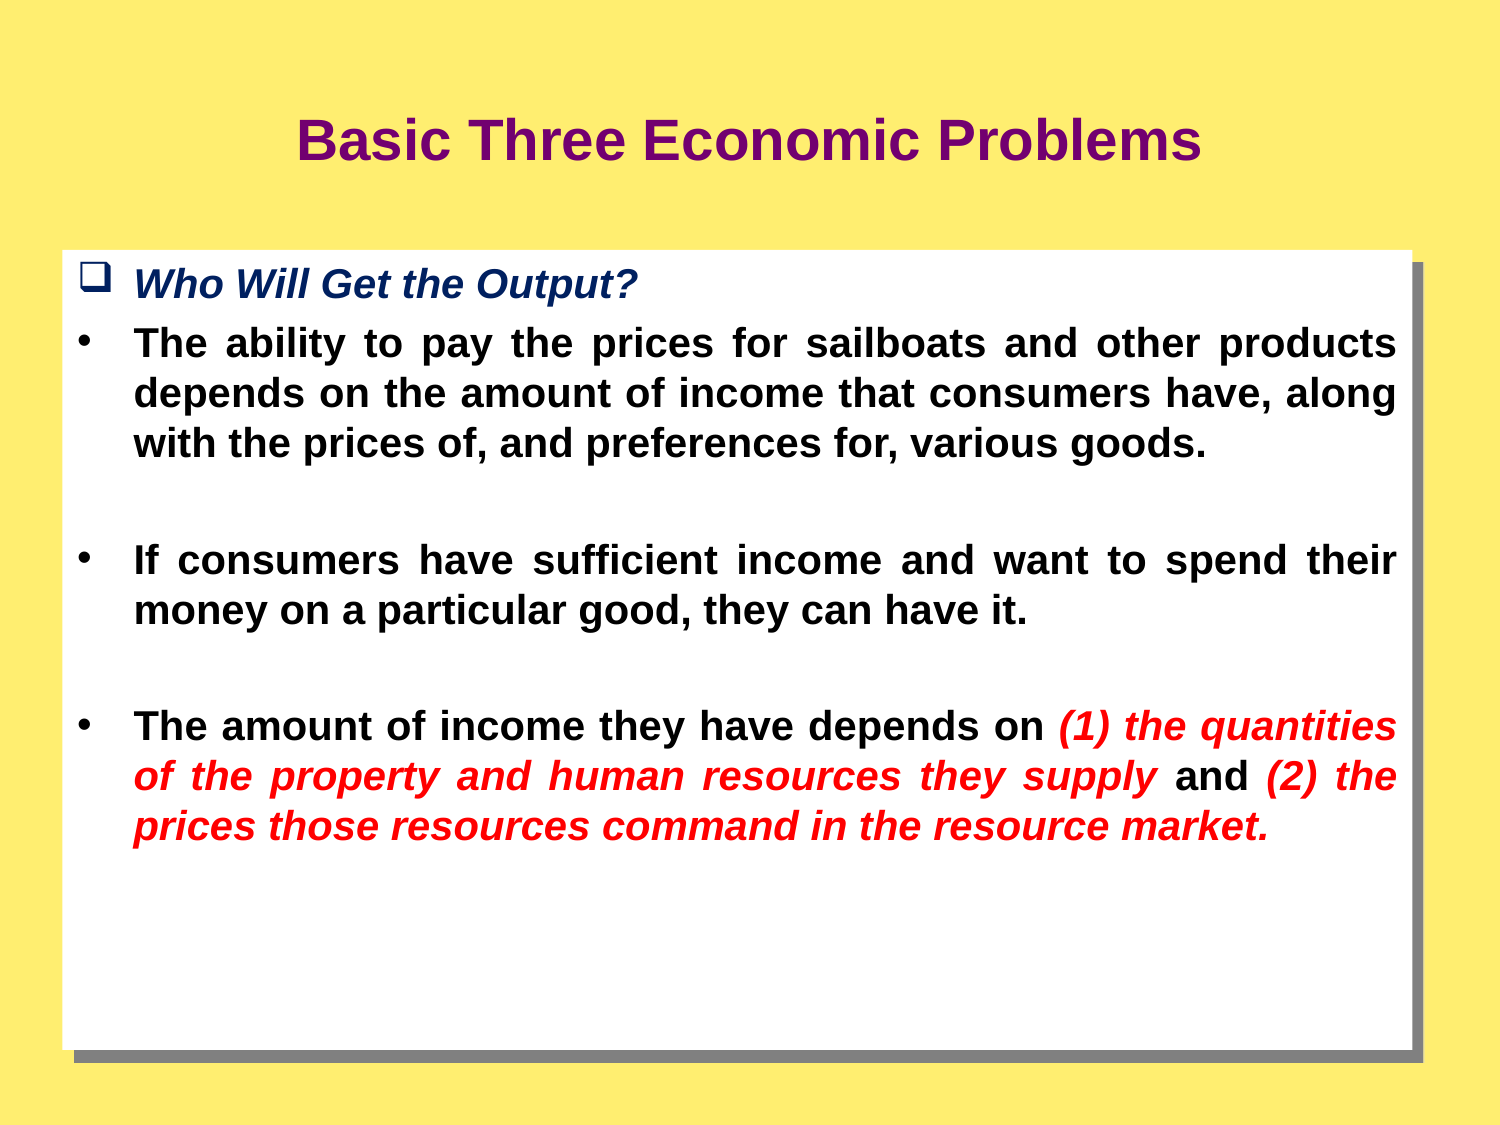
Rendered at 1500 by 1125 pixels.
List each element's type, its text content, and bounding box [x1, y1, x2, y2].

text_box Basic Three Economic Problems [74, 87, 1425, 188]
text_box Who Will Get the Output? The ability to pay the prices for sailboats and other products depends on the amount of income that consumers have, along with the prices of, and preferences for, various goods. If consumers have sufficient income and want to spend their money on a particular good, they can have it. The amount of income they have depends on (1) the quantities of the property and human resources they supply and (2) the prices those resources command in the resource market. [62, 249, 1413, 1050]
